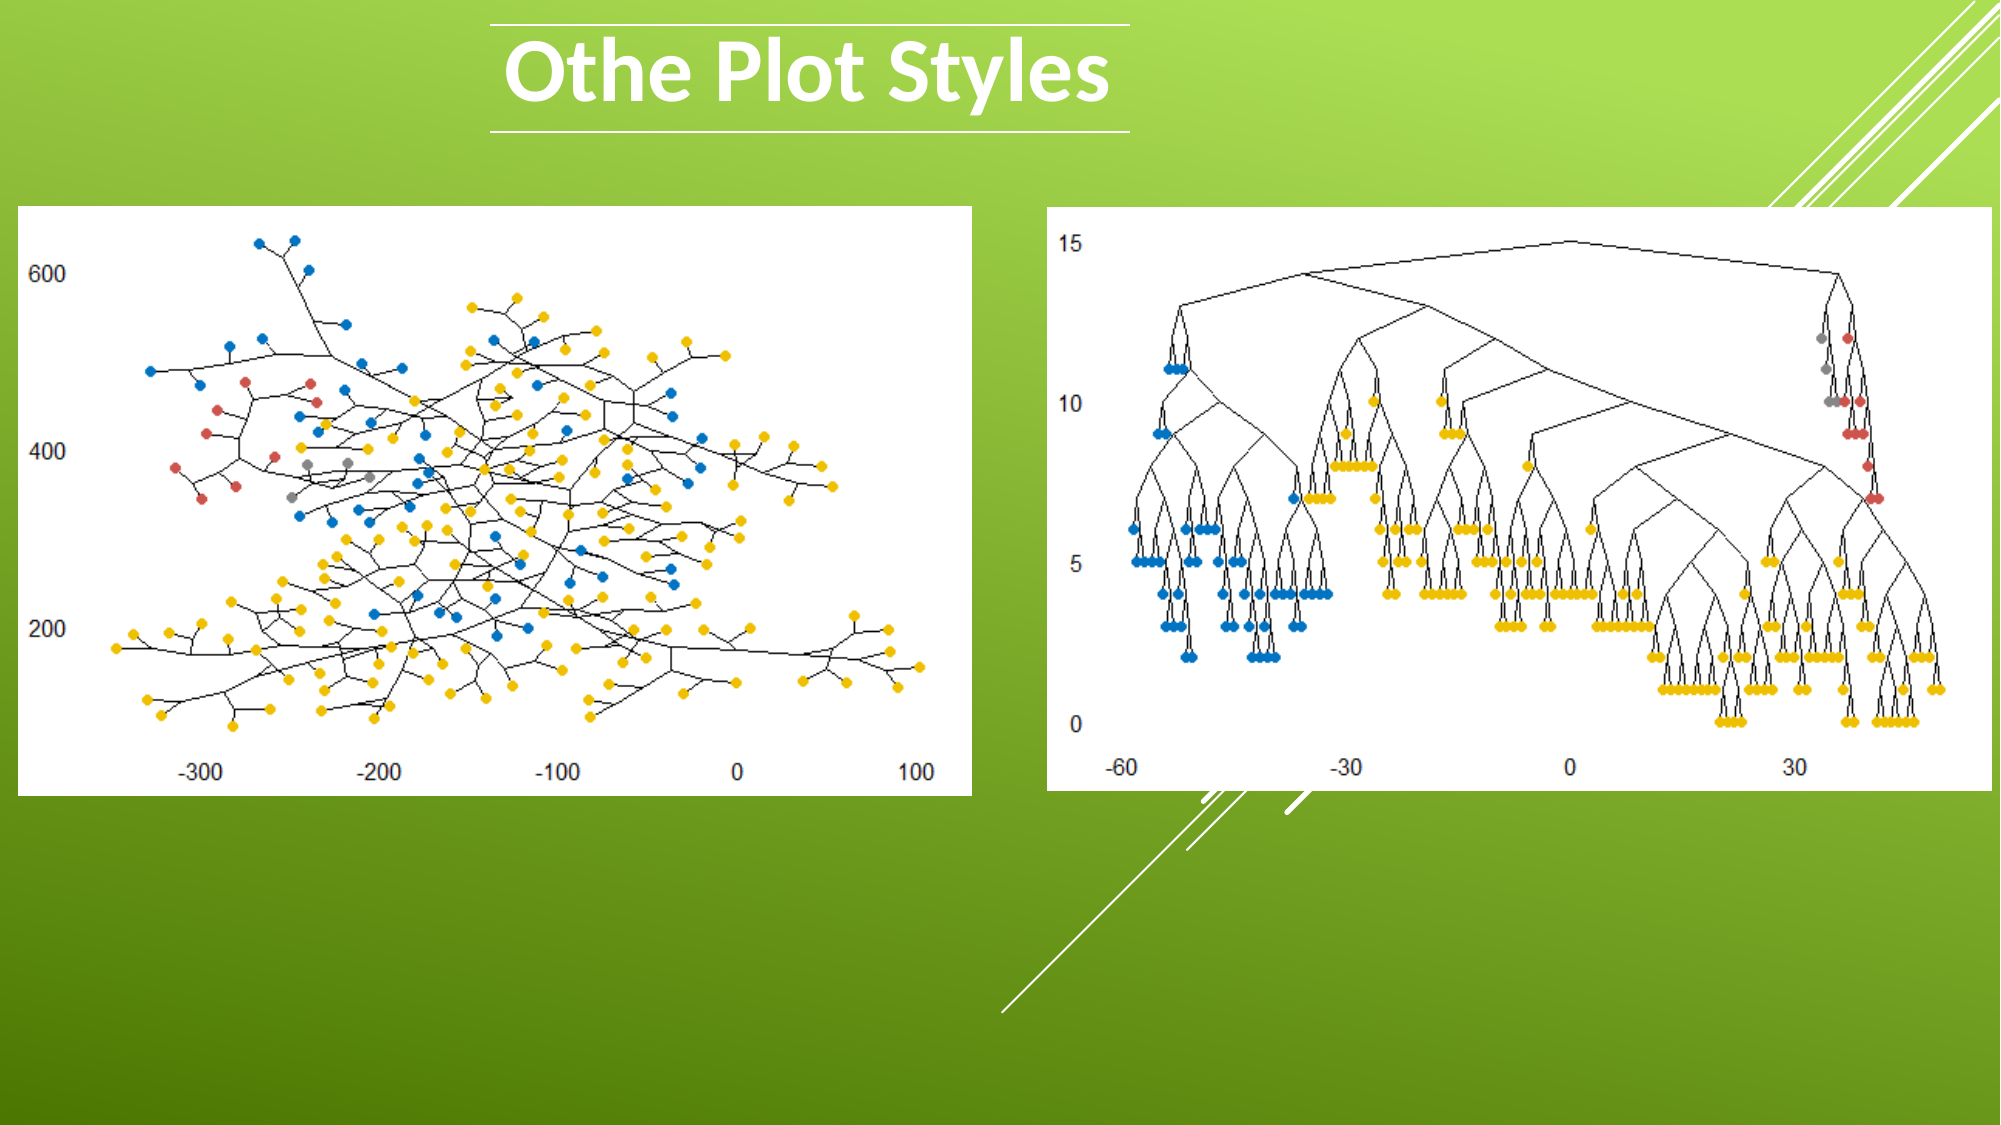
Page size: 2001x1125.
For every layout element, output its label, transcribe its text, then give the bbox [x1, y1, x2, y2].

picture [17, 206, 972, 796]
picture [1047, 207, 1992, 791]
table_header Othe Plot Styles [490, 26, 1130, 131]
